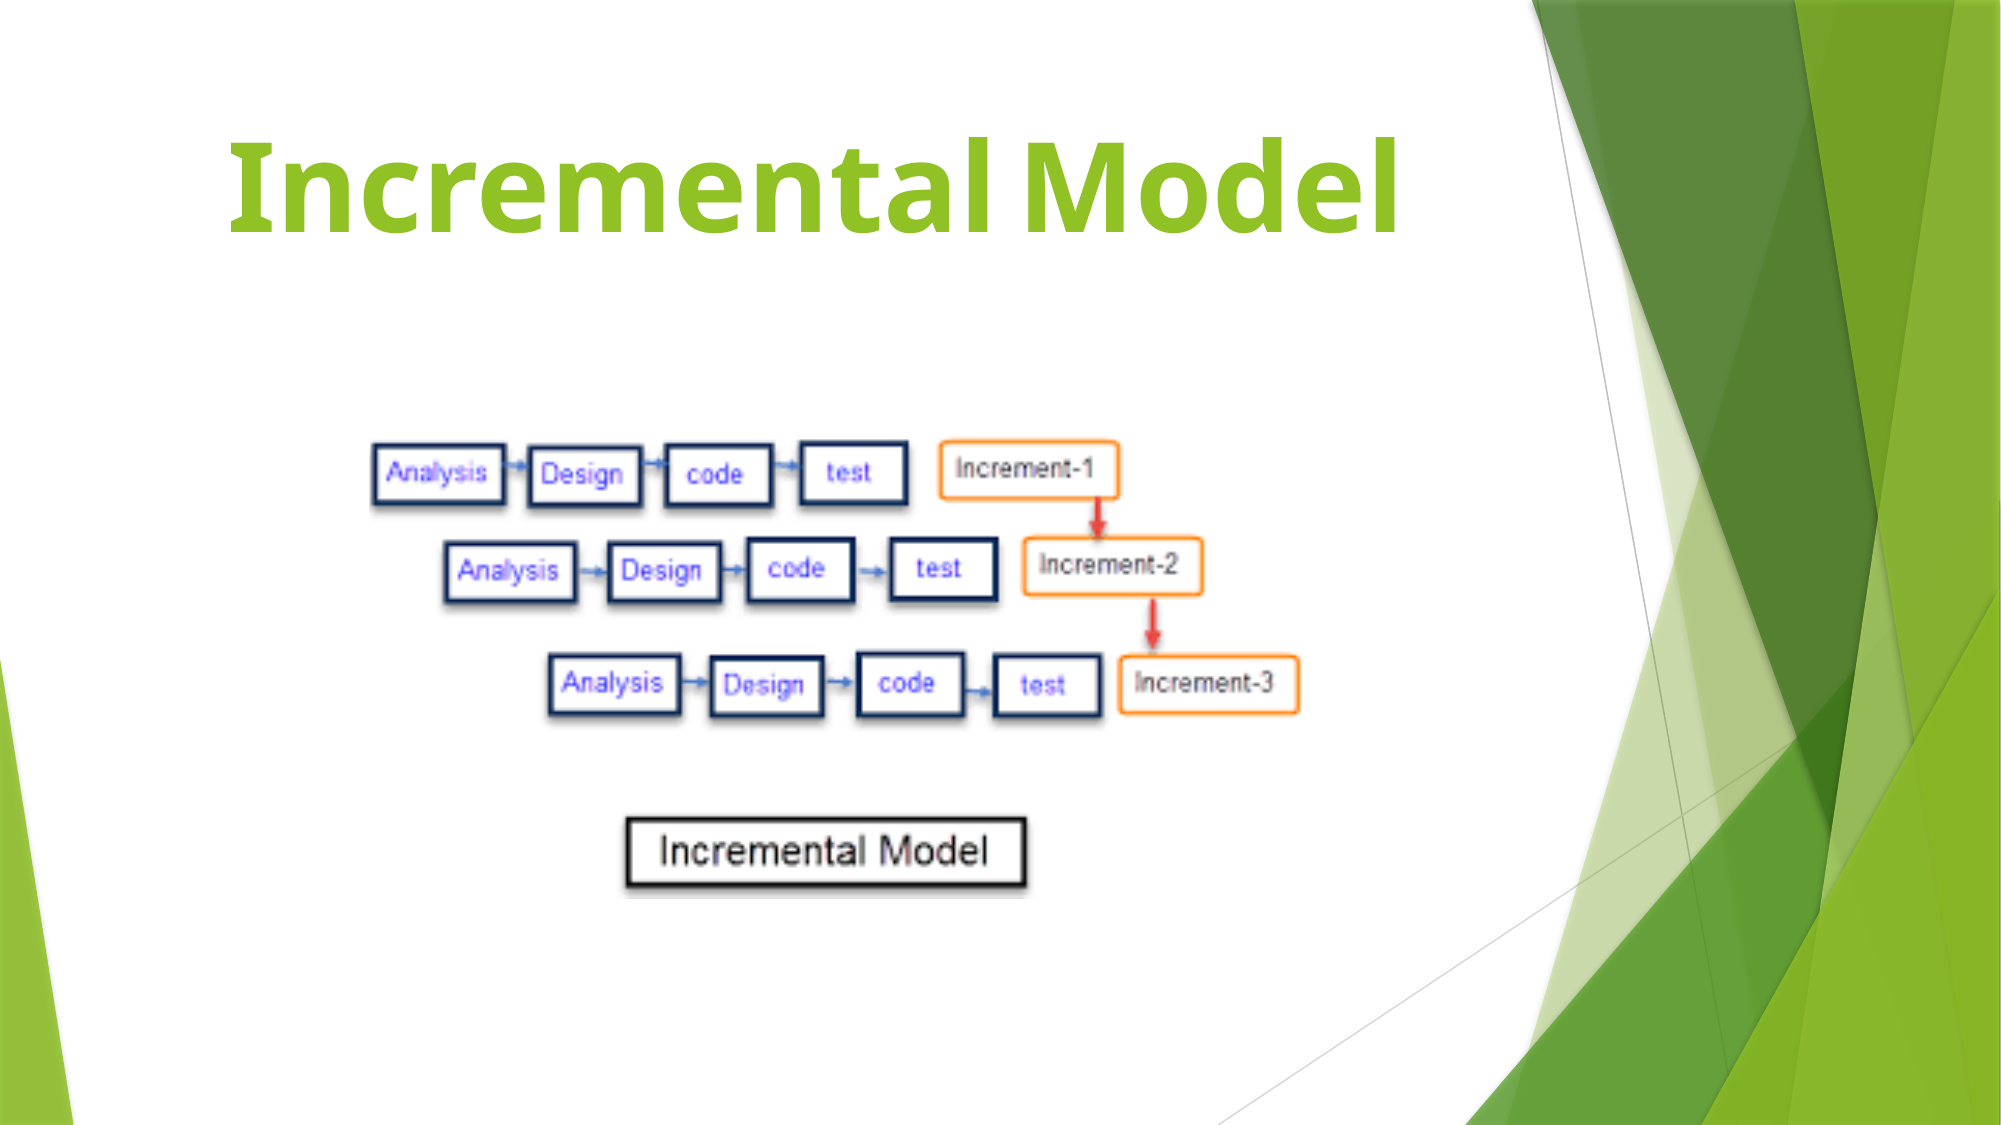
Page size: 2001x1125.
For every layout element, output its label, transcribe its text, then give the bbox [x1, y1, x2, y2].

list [368, 407, 1358, 899]
title Incremental Model [111, 99, 1522, 317]
